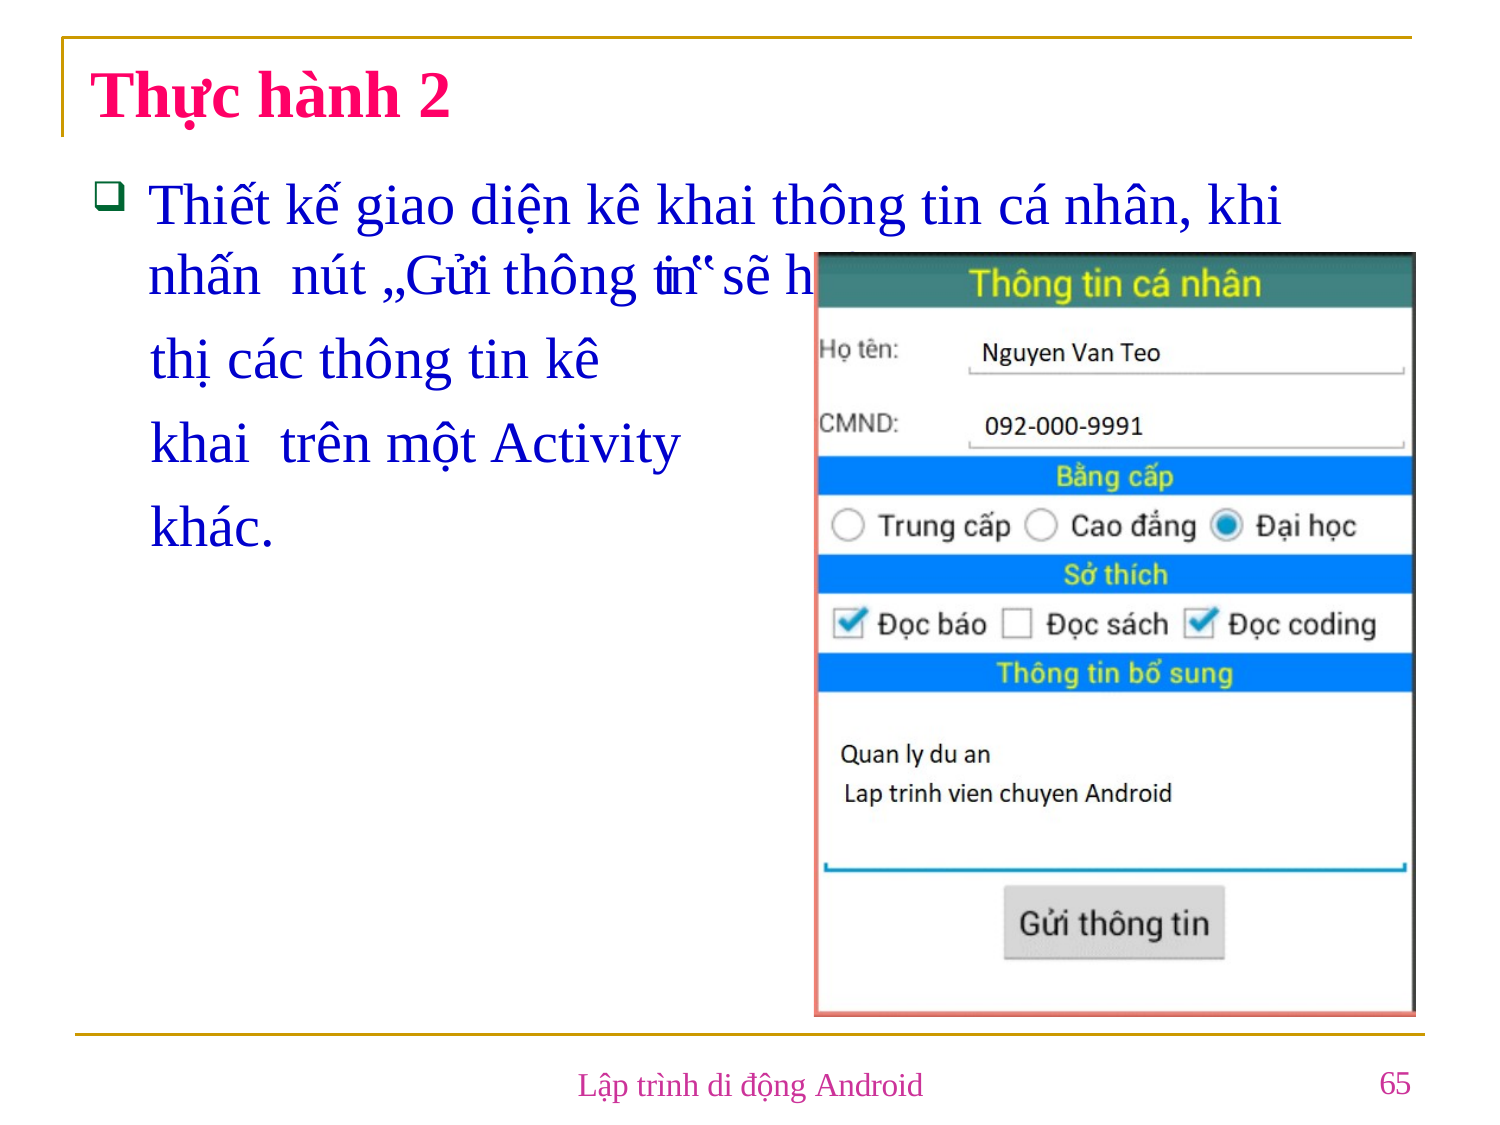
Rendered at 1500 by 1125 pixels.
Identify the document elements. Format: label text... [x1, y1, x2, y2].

text_box [813, 252, 1416, 1017]
title Thực hành 2 [87, 49, 455, 239]
slide_number Lập trình di động Android [575, 1063, 925, 1125]
slide_number 65 [1373, 1063, 1417, 1125]
text_box Thiết kế giao diện kê khai thông tin cá nhân, khi nhấn nút „Gửi thông tin‟ sẽ hiển thị các thông tin kê khai trên một Activity khác. [89, 164, 1407, 559]
